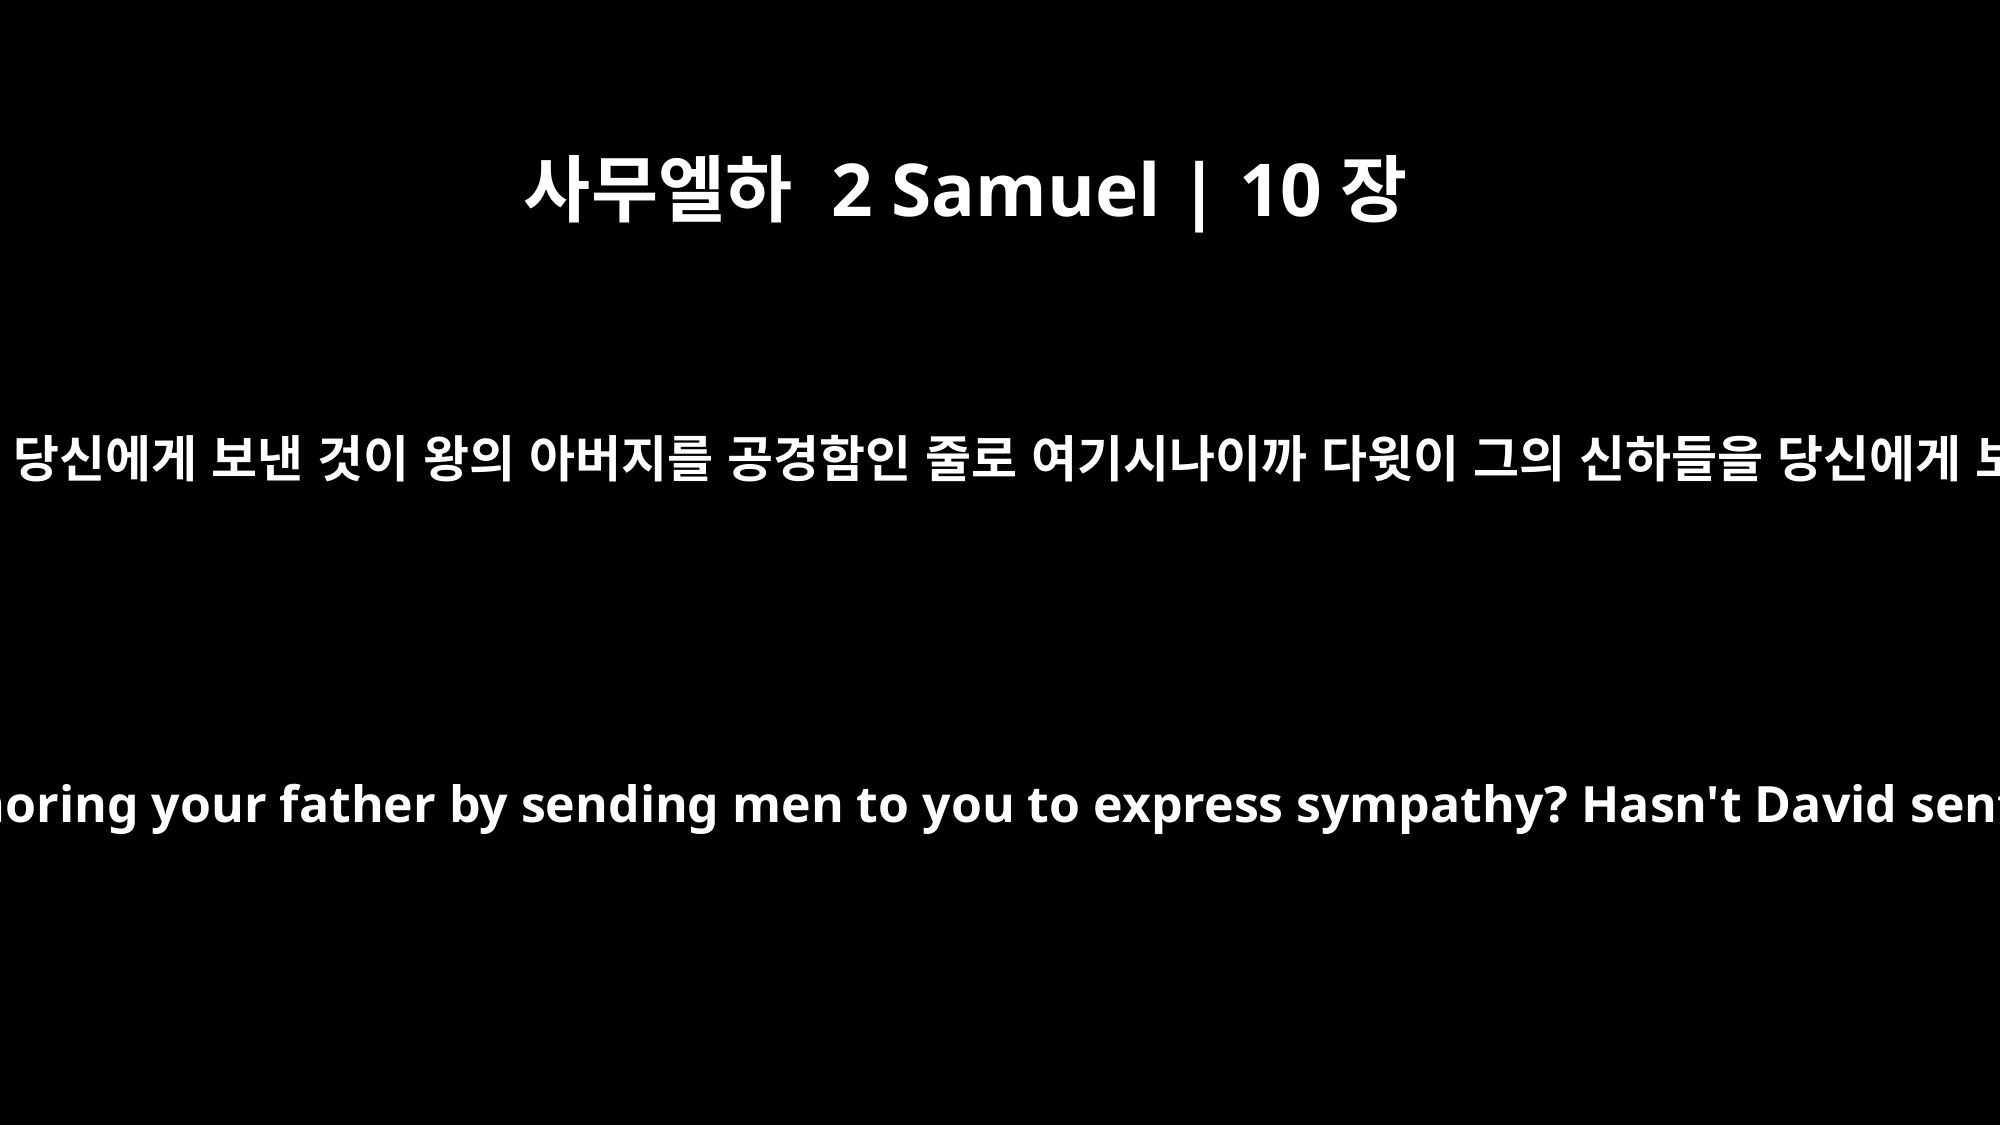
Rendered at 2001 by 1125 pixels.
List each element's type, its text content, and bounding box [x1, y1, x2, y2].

text_box the Ammonite nobles said to Hanun their lord, "Do you think David is honoring your father by sending men to you to express sympathy? Hasn't David sent them to you to explore the city and spy it out and overthrow it?" [0, 764, 2000, 840]
text_box 3 암몬 자손의 관리들이 그들의 주 하눈에게 말하되 왕은 다윗이 조객을 당신에게 보낸 것이 왕의 아버지를 공경함인 줄로 여기시나이까 다윗이 그의 신하들을 당신에게 보내 이 성을 엿보고 탐지하여 함락시키고자 함이 아니니이까 하니 [0, 359, 2000, 495]
text_box 사무엘하 2 Samuel | 10장 [509, 136, 1423, 239]
